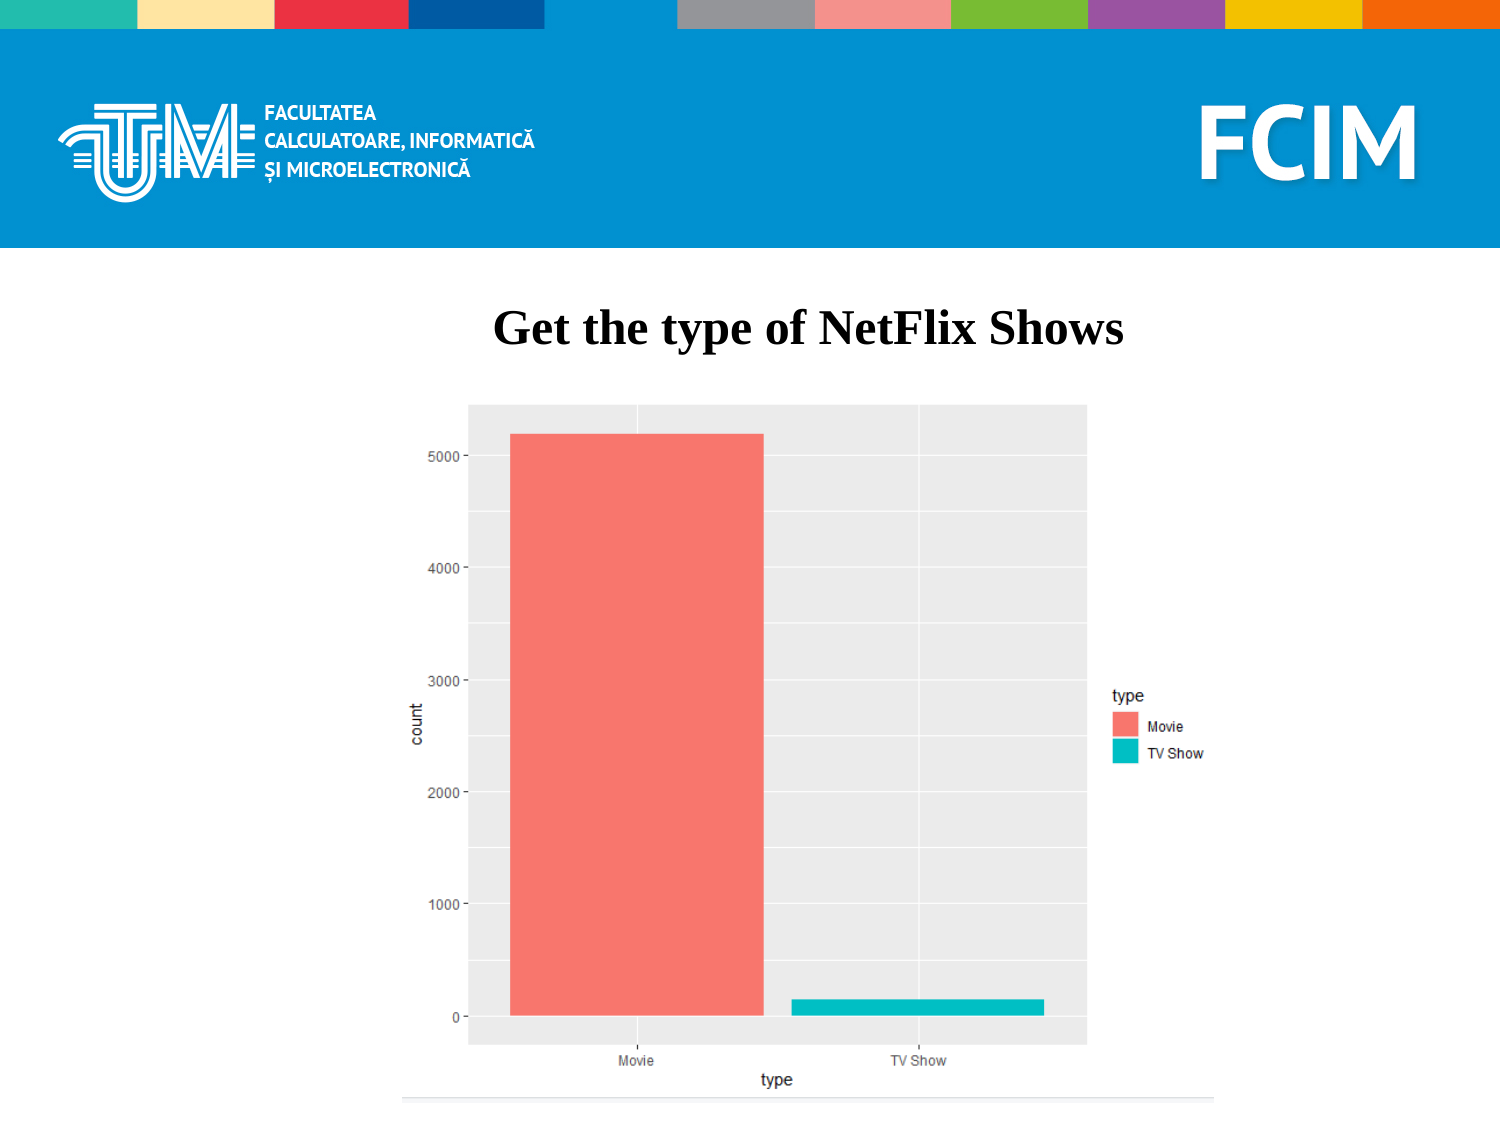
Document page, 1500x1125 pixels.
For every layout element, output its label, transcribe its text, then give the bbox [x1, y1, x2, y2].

picture [417, 134, 427, 147]
picture [289, 134, 298, 147]
picture [468, 134, 476, 147]
picture [193, 125, 209, 130]
picture [0, 0, 544, 28]
picture [59, 125, 162, 193]
picture [366, 134, 376, 147]
text_box Get the type of NetFlix Shows [173, 275, 1444, 374]
picture [288, 163, 297, 176]
picture [323, 163, 331, 176]
picture [494, 134, 509, 147]
picture [197, 134, 206, 139]
picture [67, 134, 162, 202]
picture [448, 163, 469, 176]
picture [310, 134, 319, 147]
picture [348, 163, 356, 176]
picture [298, 134, 307, 147]
picture [266, 163, 274, 176]
picture [365, 106, 375, 119]
picture [380, 163, 412, 176]
picture [204, 116, 228, 177]
picture [392, 134, 399, 147]
picture [95, 113, 123, 177]
picture [331, 106, 341, 119]
picture [241, 125, 254, 130]
picture [1344, 106, 1414, 178]
picture [175, 118, 199, 177]
picture [1202, 106, 1245, 178]
picture [175, 104, 227, 170]
picture [455, 134, 464, 147]
picture [160, 104, 171, 177]
picture [334, 163, 345, 176]
picture [266, 134, 286, 147]
picture [429, 163, 439, 176]
picture [232, 104, 254, 177]
picture [266, 106, 274, 119]
picture [95, 104, 156, 109]
picture [313, 106, 322, 119]
picture [415, 163, 426, 176]
picture [1253, 105, 1304, 180]
picture [353, 134, 364, 147]
picture [320, 106, 331, 119]
picture [341, 134, 351, 147]
picture [431, 134, 438, 147]
picture [288, 106, 297, 119]
picture [513, 134, 533, 147]
picture [323, 134, 341, 147]
picture [441, 134, 452, 147]
picture [476, 134, 481, 147]
picture [241, 134, 254, 139]
picture [342, 106, 362, 119]
picture [359, 163, 378, 176]
picture [276, 106, 286, 119]
picture [300, 106, 310, 119]
picture [1315, 106, 1329, 178]
picture [484, 134, 494, 147]
picture [0, 249, 1500, 1125]
picture [310, 163, 319, 176]
picture [127, 113, 156, 177]
picture [379, 134, 388, 147]
picture [678, 0, 1500, 28]
picture [297, 163, 301, 176]
